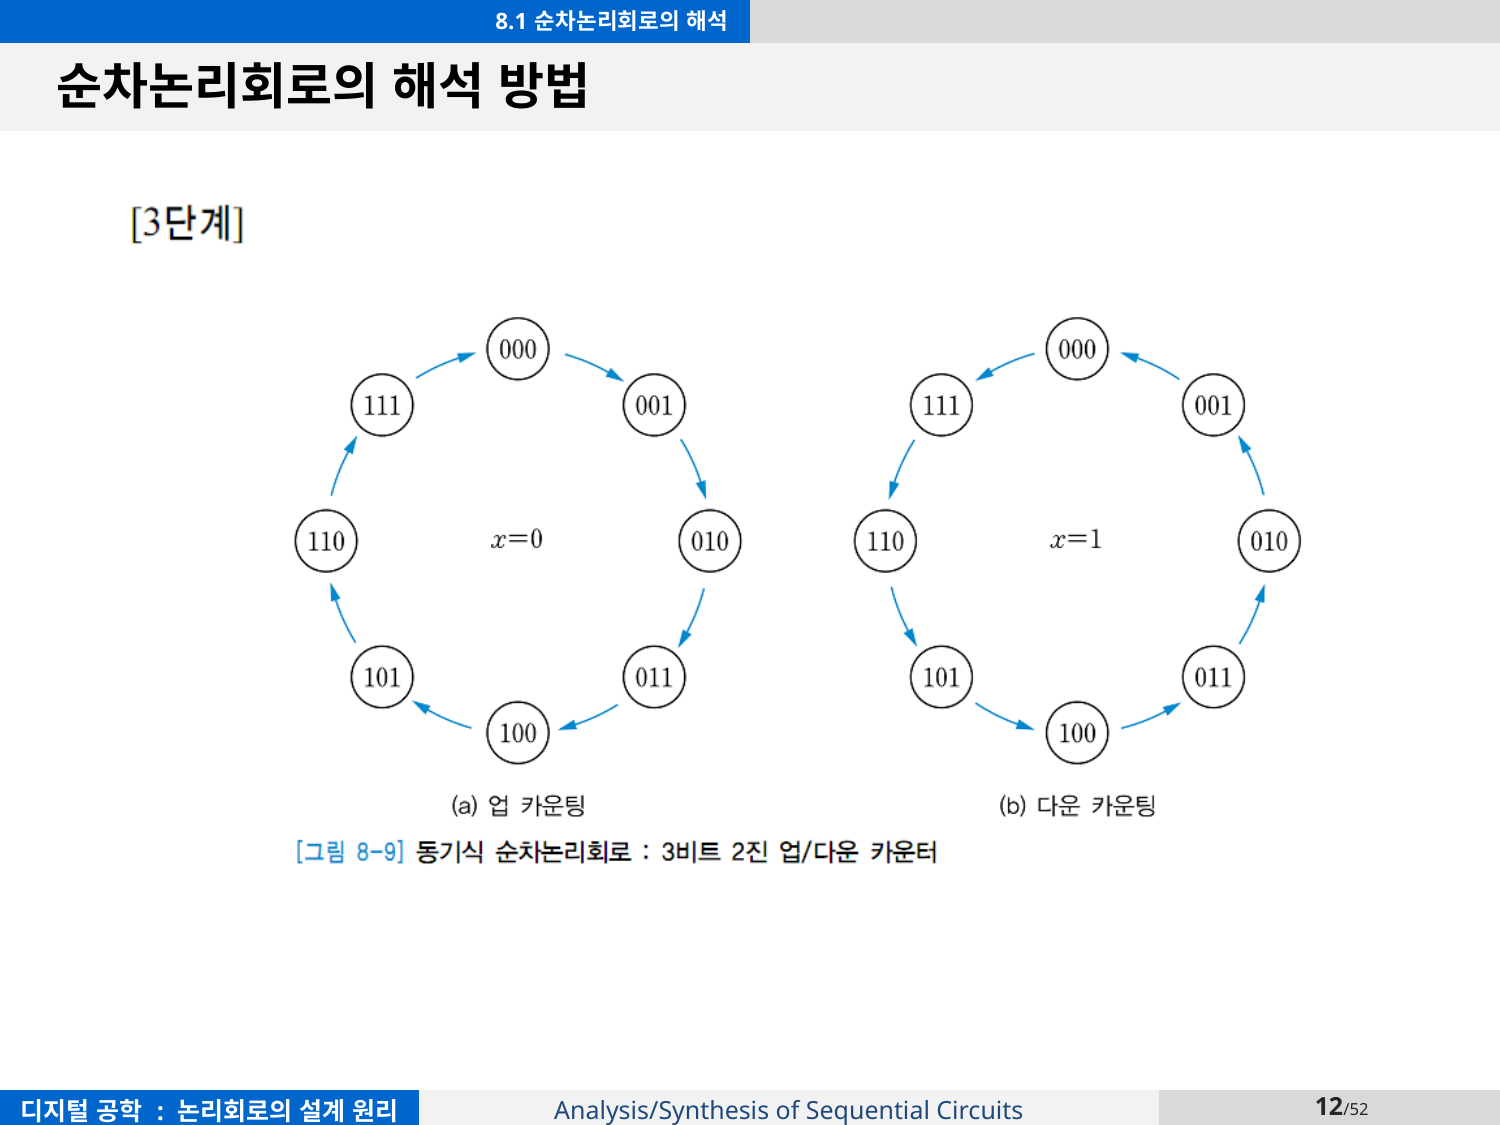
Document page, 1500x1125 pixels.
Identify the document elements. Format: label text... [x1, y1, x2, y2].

picture [256, 290, 1318, 874]
title 순차논리회로의 해석 방법 [41, 42, 1459, 128]
picture [123, 195, 256, 259]
text_box 8.1 순차논리회로의 해석 [0, 0, 743, 43]
